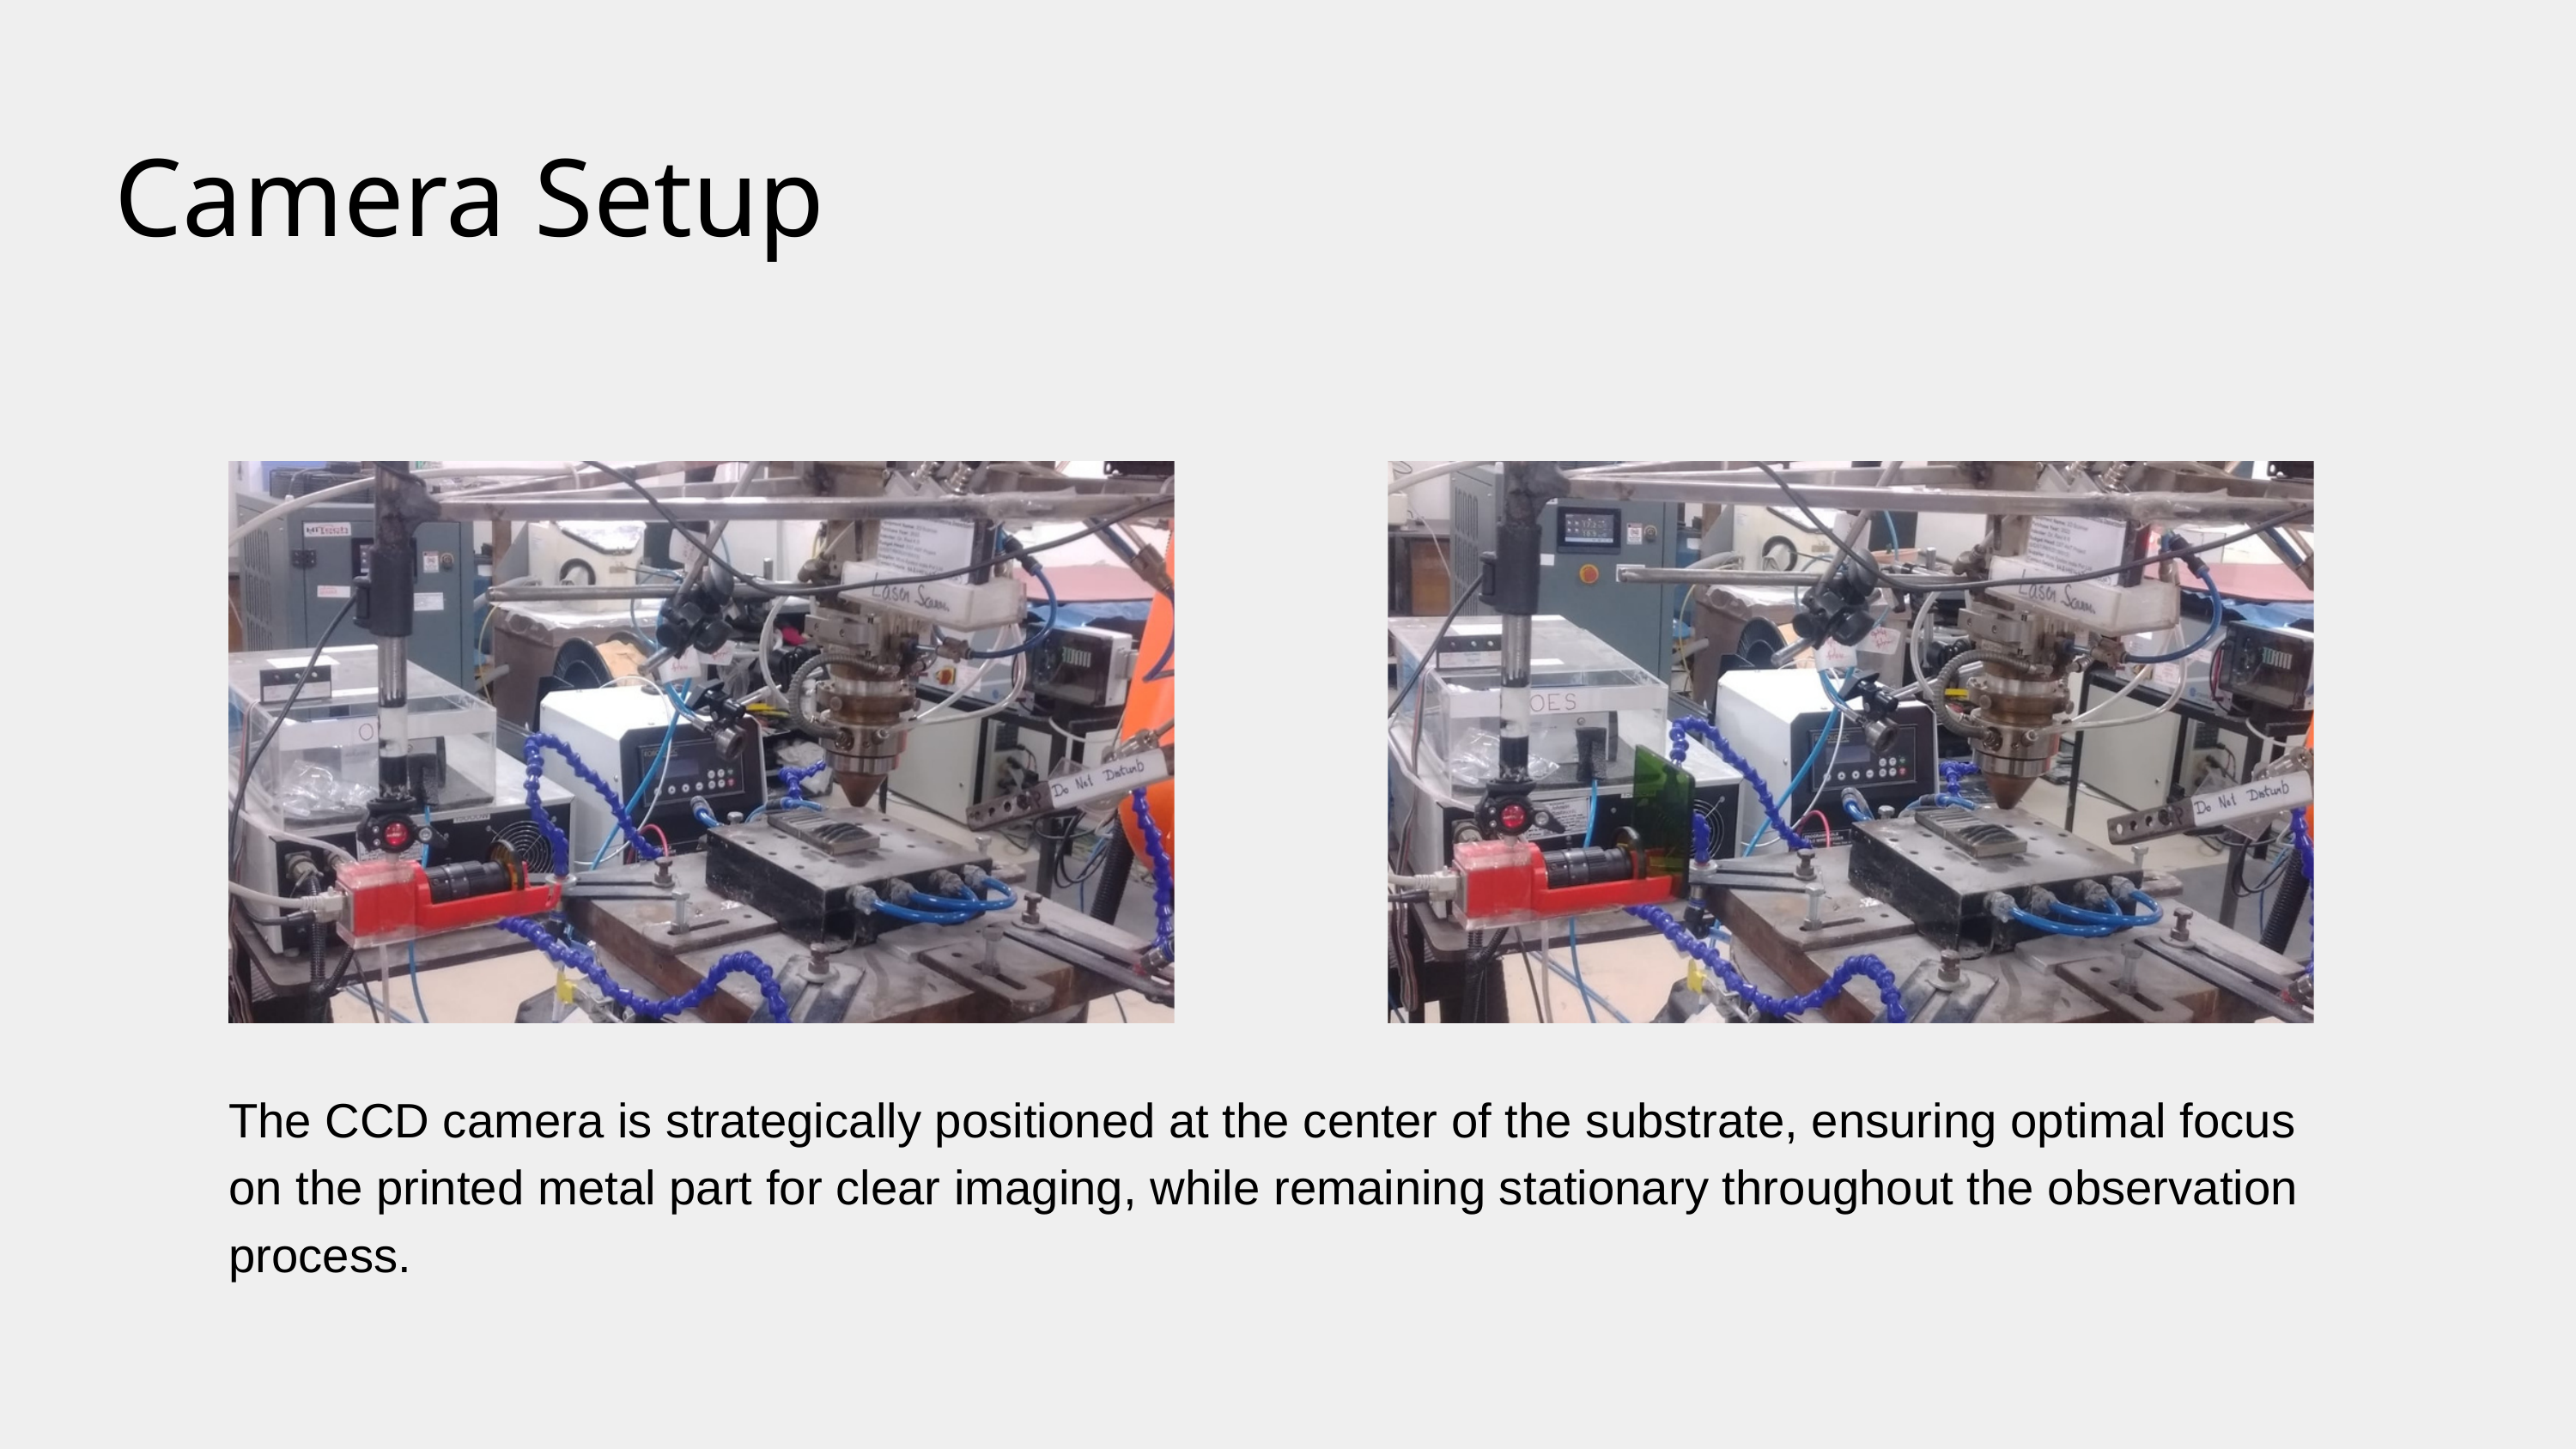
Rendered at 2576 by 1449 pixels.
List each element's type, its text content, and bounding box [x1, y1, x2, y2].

text_box Camera Setup [114, 128, 1500, 258]
text_box [1388, 461, 2314, 1024]
text_box [228, 461, 1175, 1024]
text_box The CCD camera is strategically positioned at the center of the substrate, ensuring optimal focus on the printed metal part for clear imaging, while remaining stationary throughout the observation process. [228, 1079, 2353, 1283]
